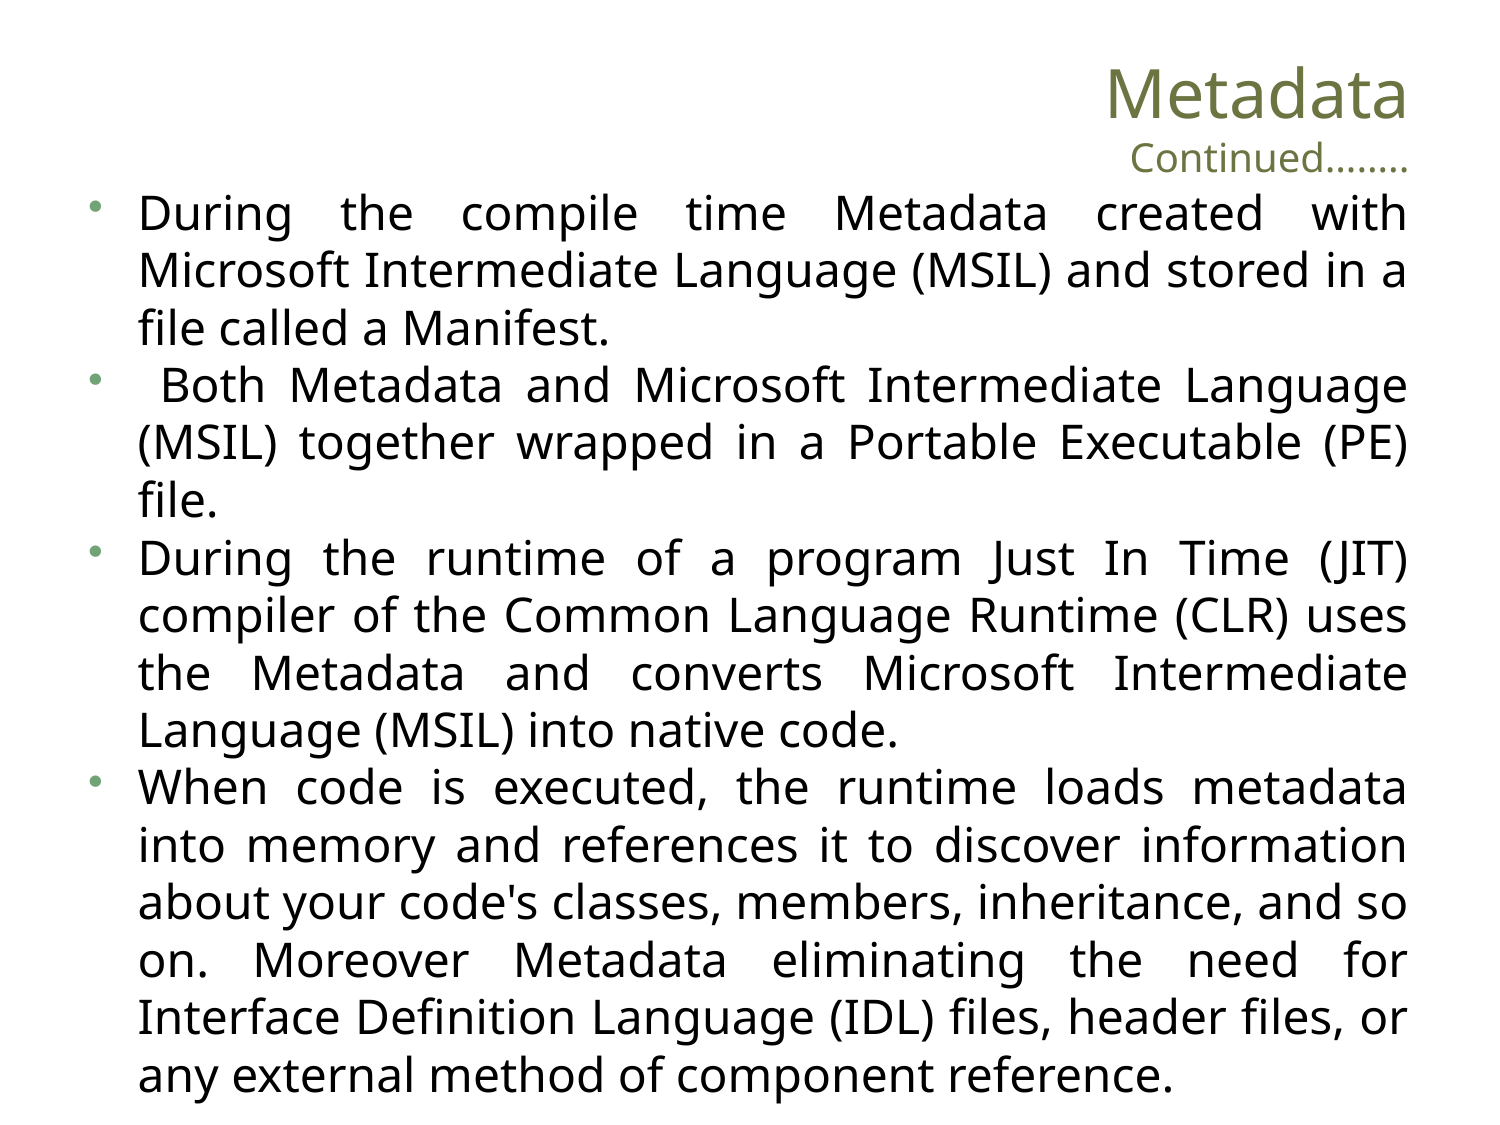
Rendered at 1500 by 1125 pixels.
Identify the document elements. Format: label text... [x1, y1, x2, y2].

list During the compile time Metadata created with Microsoft Intermediate Language (MSIL) and stored in a file called a Manifest. Both Metadata and Microsoft Intermediate Language (MSIL) together wrapped in a Portable Executable (PE) file. During the runtime of a program Just In Time (JIT) compiler of the Common Language Runtime (CLR) uses the Metadata and converts Microsoft Intermediate Language (MSIL) into native code. When code is executed, the runtime loads metadata into memory and references it to discover information about your code's classes, members, inheritance, and so on. Moreover Metadata eliminating the need for Interface Definition Language (IDL) files, header files, or any external method of component reference. [75, 174, 1425, 1100]
title Metadata Continued…….. [75, 41, 1425, 174]
